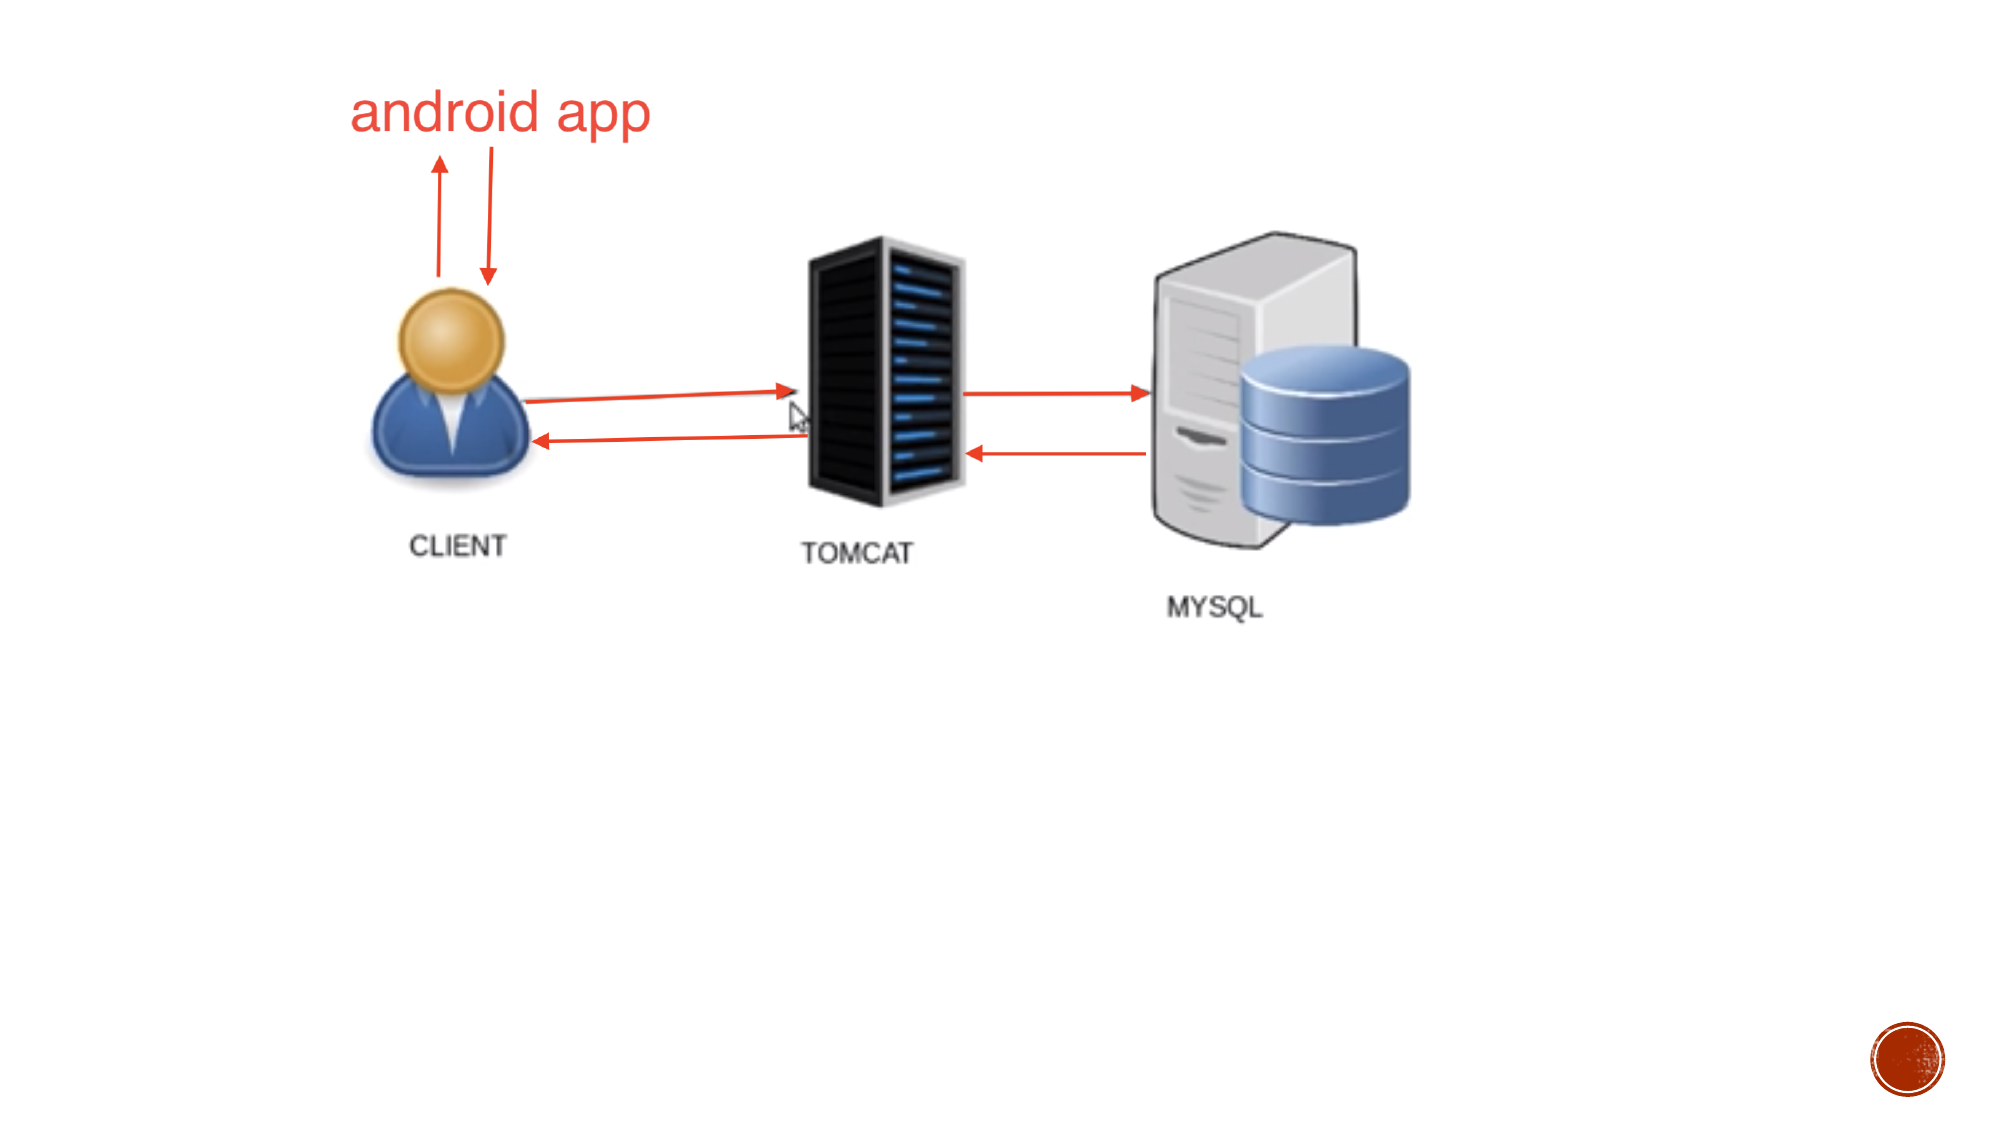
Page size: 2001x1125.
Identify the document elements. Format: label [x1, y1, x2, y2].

list [311, 55, 1447, 714]
